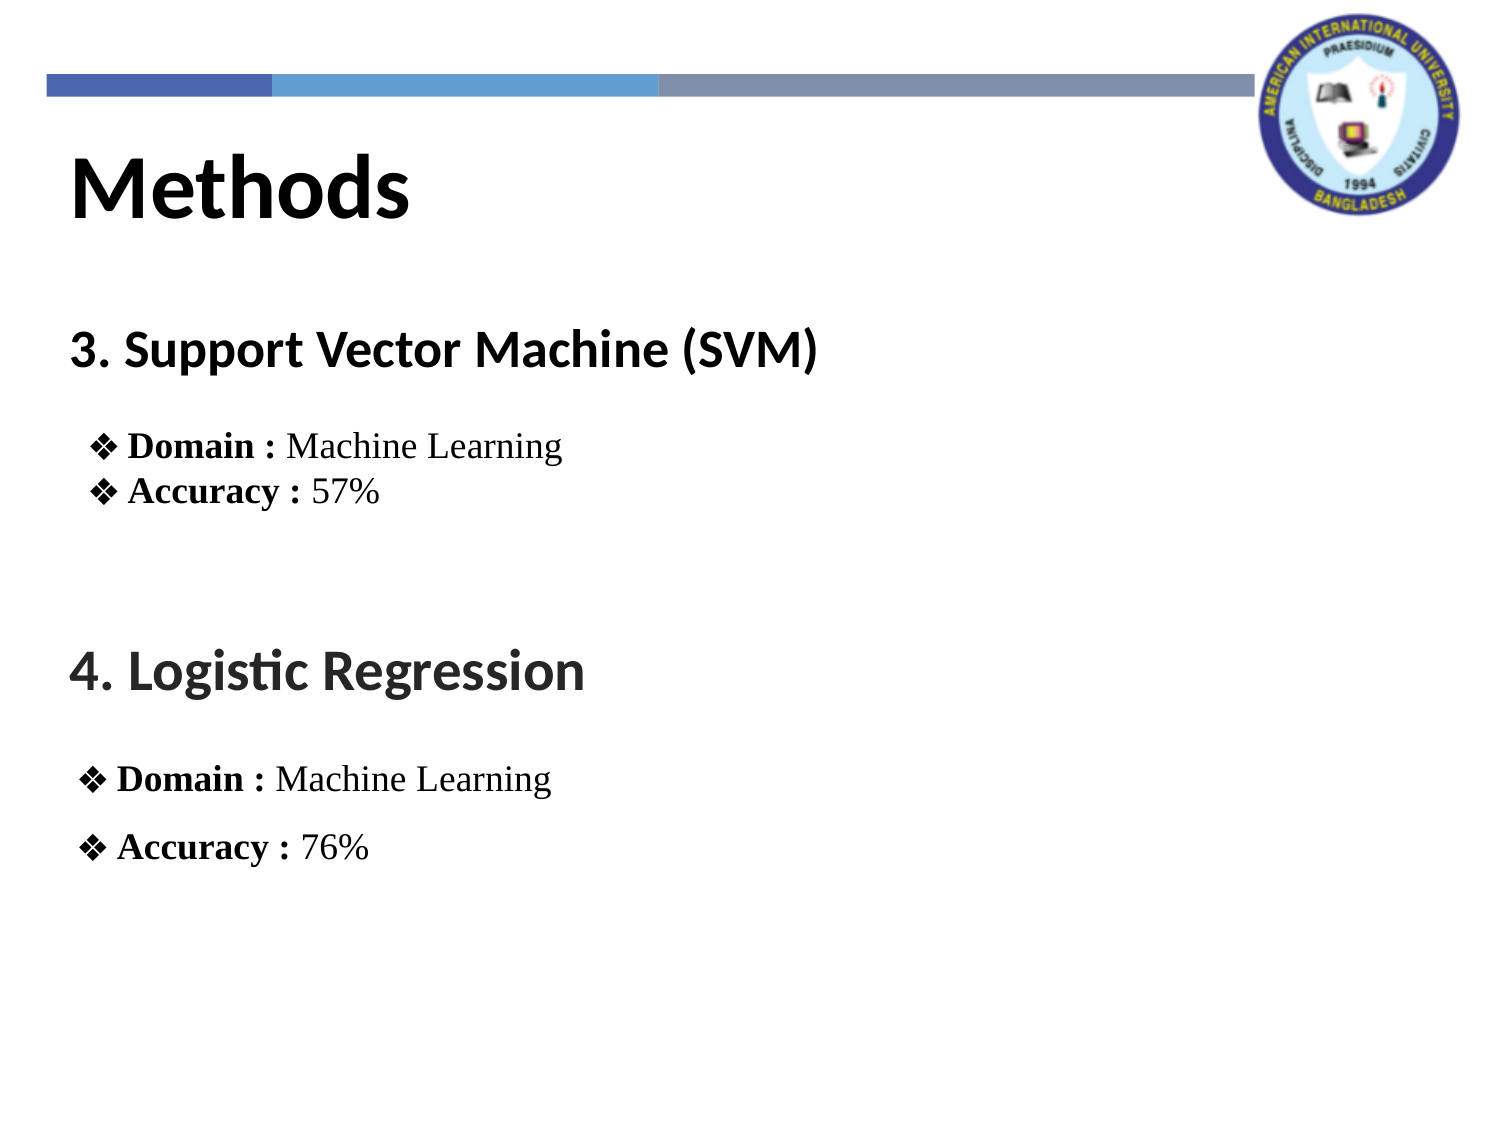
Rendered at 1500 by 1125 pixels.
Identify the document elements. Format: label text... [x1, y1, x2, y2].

text_box 3. Support Vector Machine (SVM) [55, 305, 1129, 425]
text_box Domain : Machine Learning Accuracy : 57% [65, 413, 1398, 519]
text_box Domain : Machine Learning Accuracy : 76% [54, 724, 707, 875]
picture [1254, 9, 1465, 221]
text_box 4. Logistic Regression [55, 637, 1129, 757]
text_box Methods [55, 119, 1129, 239]
